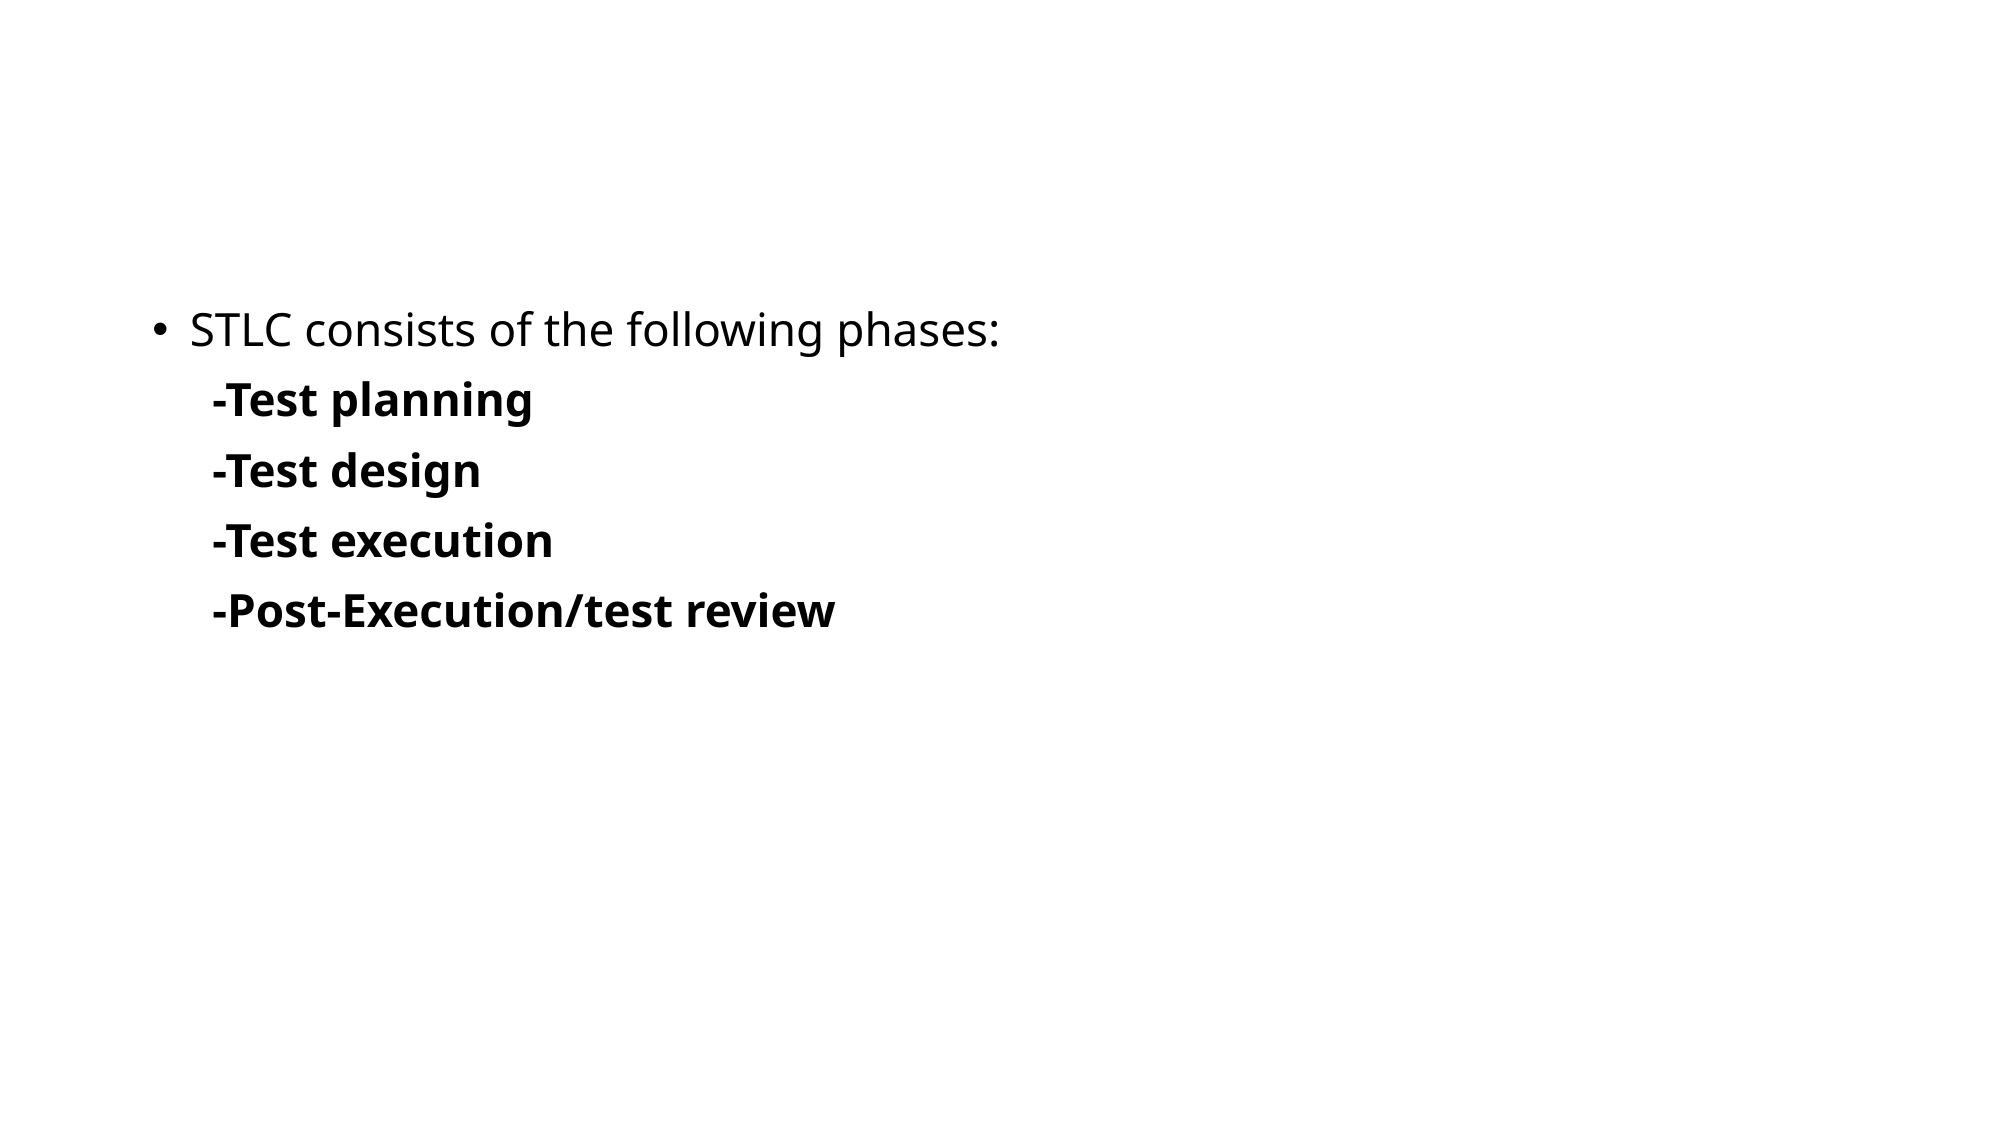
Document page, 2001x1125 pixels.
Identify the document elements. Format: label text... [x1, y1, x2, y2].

list STLC consists of the following phases: -Test planning -Test design -Test execution -Post-Execution/test review [137, 299, 1863, 1014]
